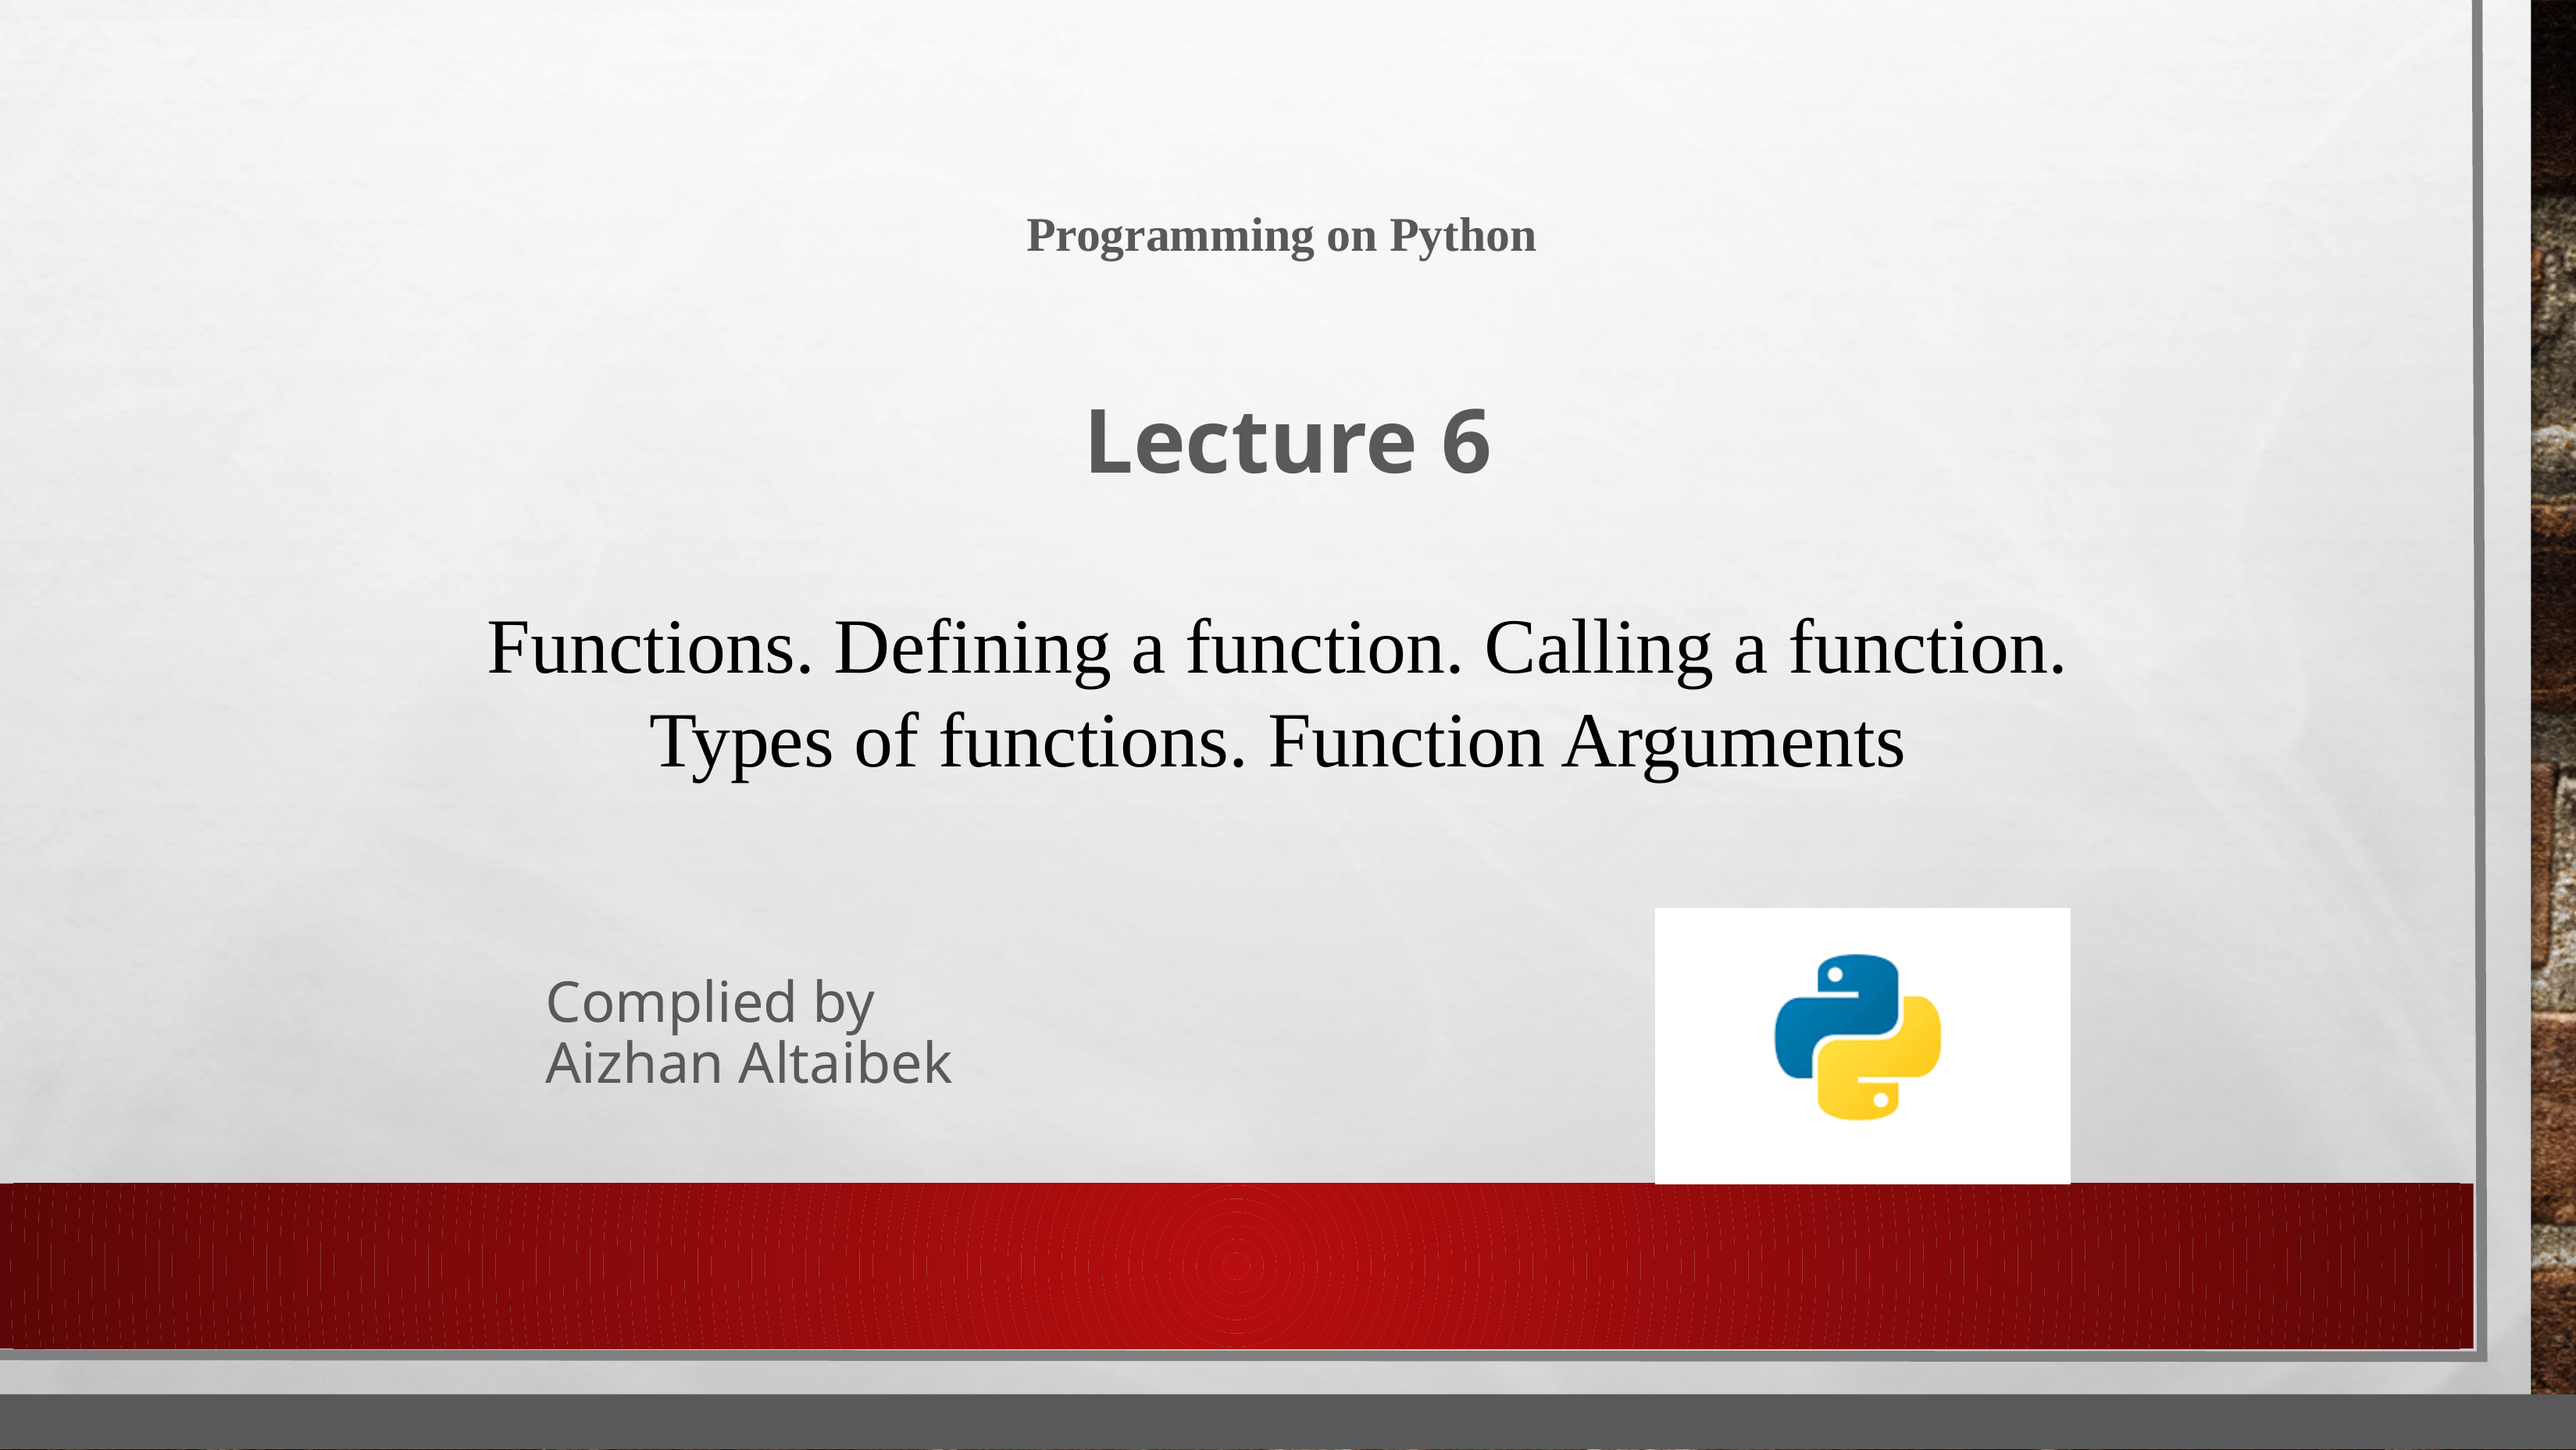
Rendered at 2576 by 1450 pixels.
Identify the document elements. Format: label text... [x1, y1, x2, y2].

text_box Programming on Python [322, 182, 2254, 290]
picture [1655, 908, 2071, 1185]
text_box Functions. Defining a function. Calling a function. Types of functions. Function Arguments [144, 595, 2431, 783]
picture [2531, 0, 2576, 1394]
text_box Complied by Aizhan Altaibek [531, 952, 1176, 1118]
text_box Lecture 6 [322, 361, 2254, 527]
